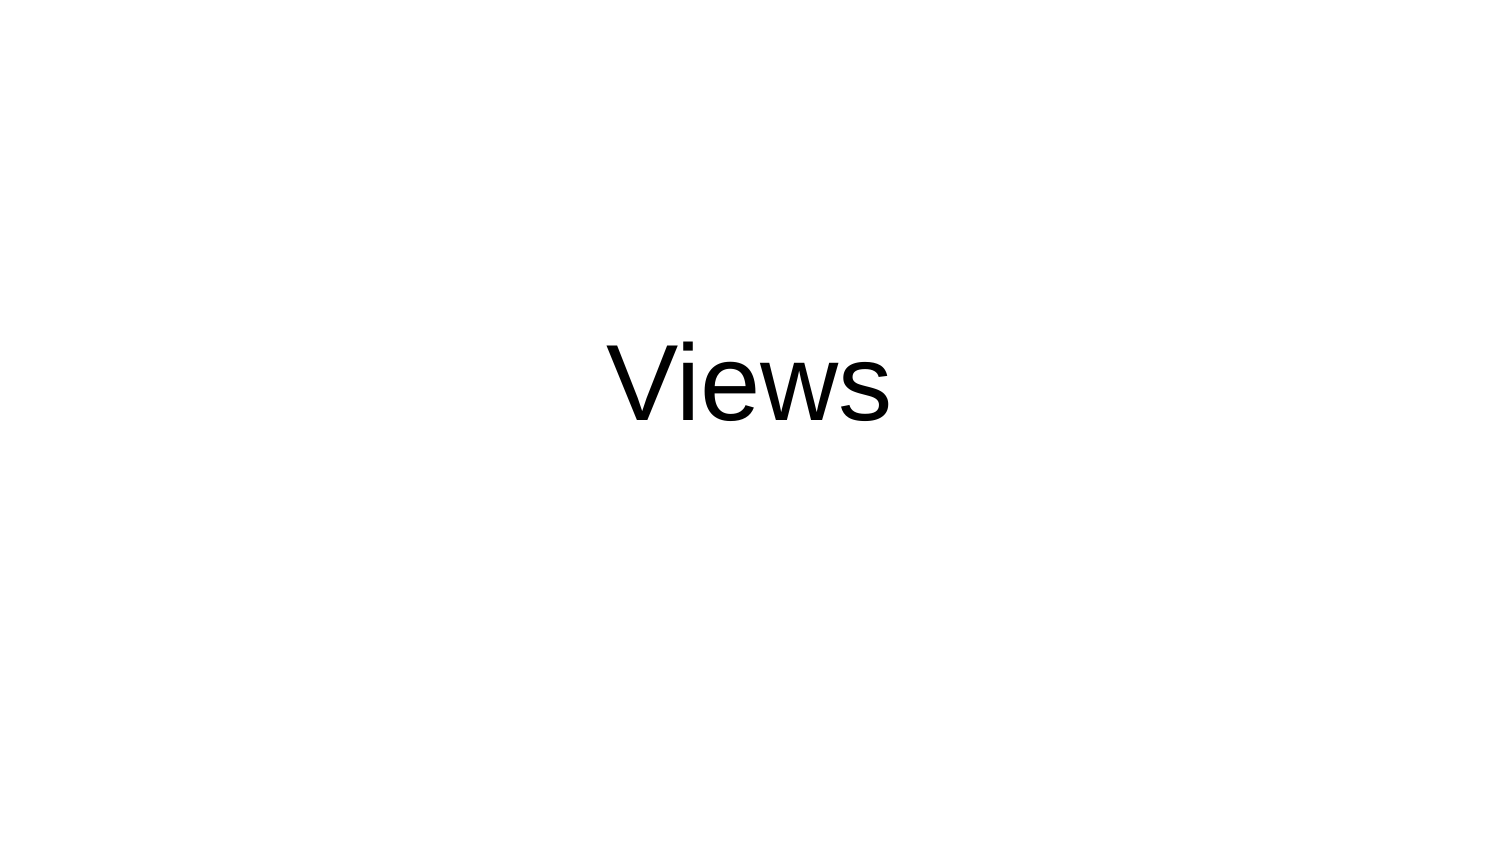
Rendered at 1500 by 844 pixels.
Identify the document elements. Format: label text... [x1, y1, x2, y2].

title Views [51, 122, 1449, 459]
